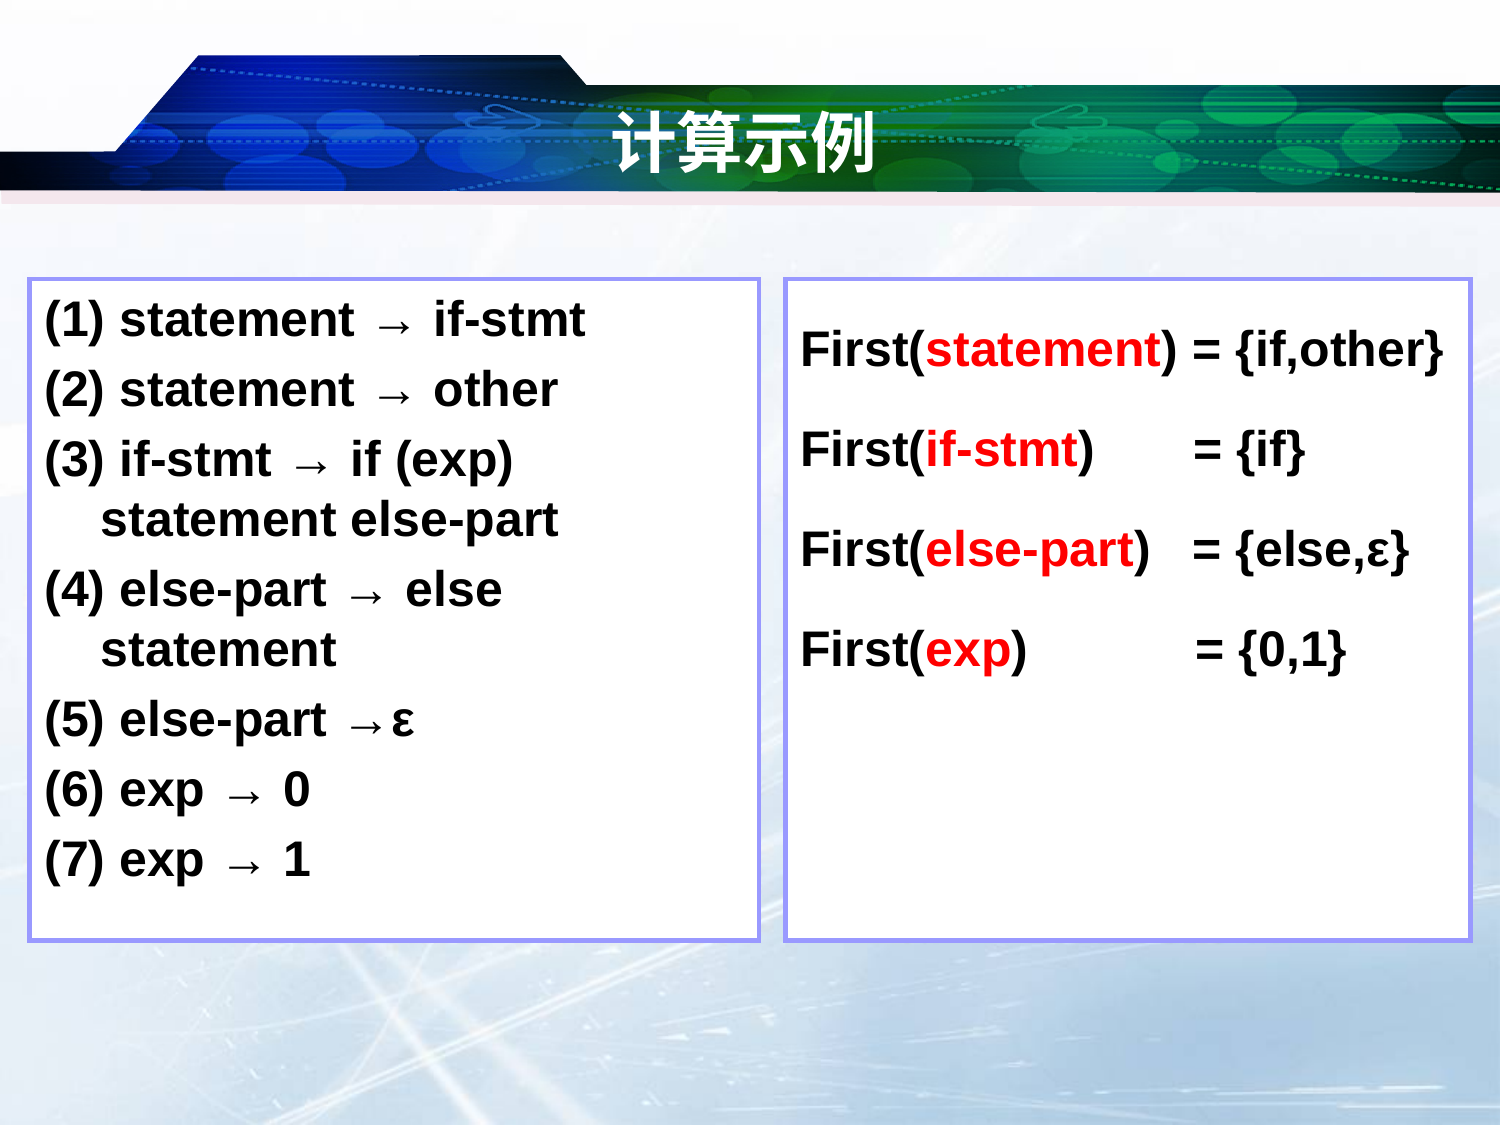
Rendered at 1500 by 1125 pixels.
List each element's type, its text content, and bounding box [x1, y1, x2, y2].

text_box (1) statement → if-stmt (2) statement → other (3) if-stmt → if (exp) statement else-part (4) else-part → else statement (5) else-part →ε (6) exp → 0 (7) exp → 1 [29, 278, 759, 941]
text_box First(statement) = {if,other} First(if-stmt) = {if} First(else-part) = {else,ε} First(exp) = {0,1} [785, 278, 1471, 941]
title 计算示例 [99, 94, 1388, 188]
picture [0, 0, 1500, 1125]
